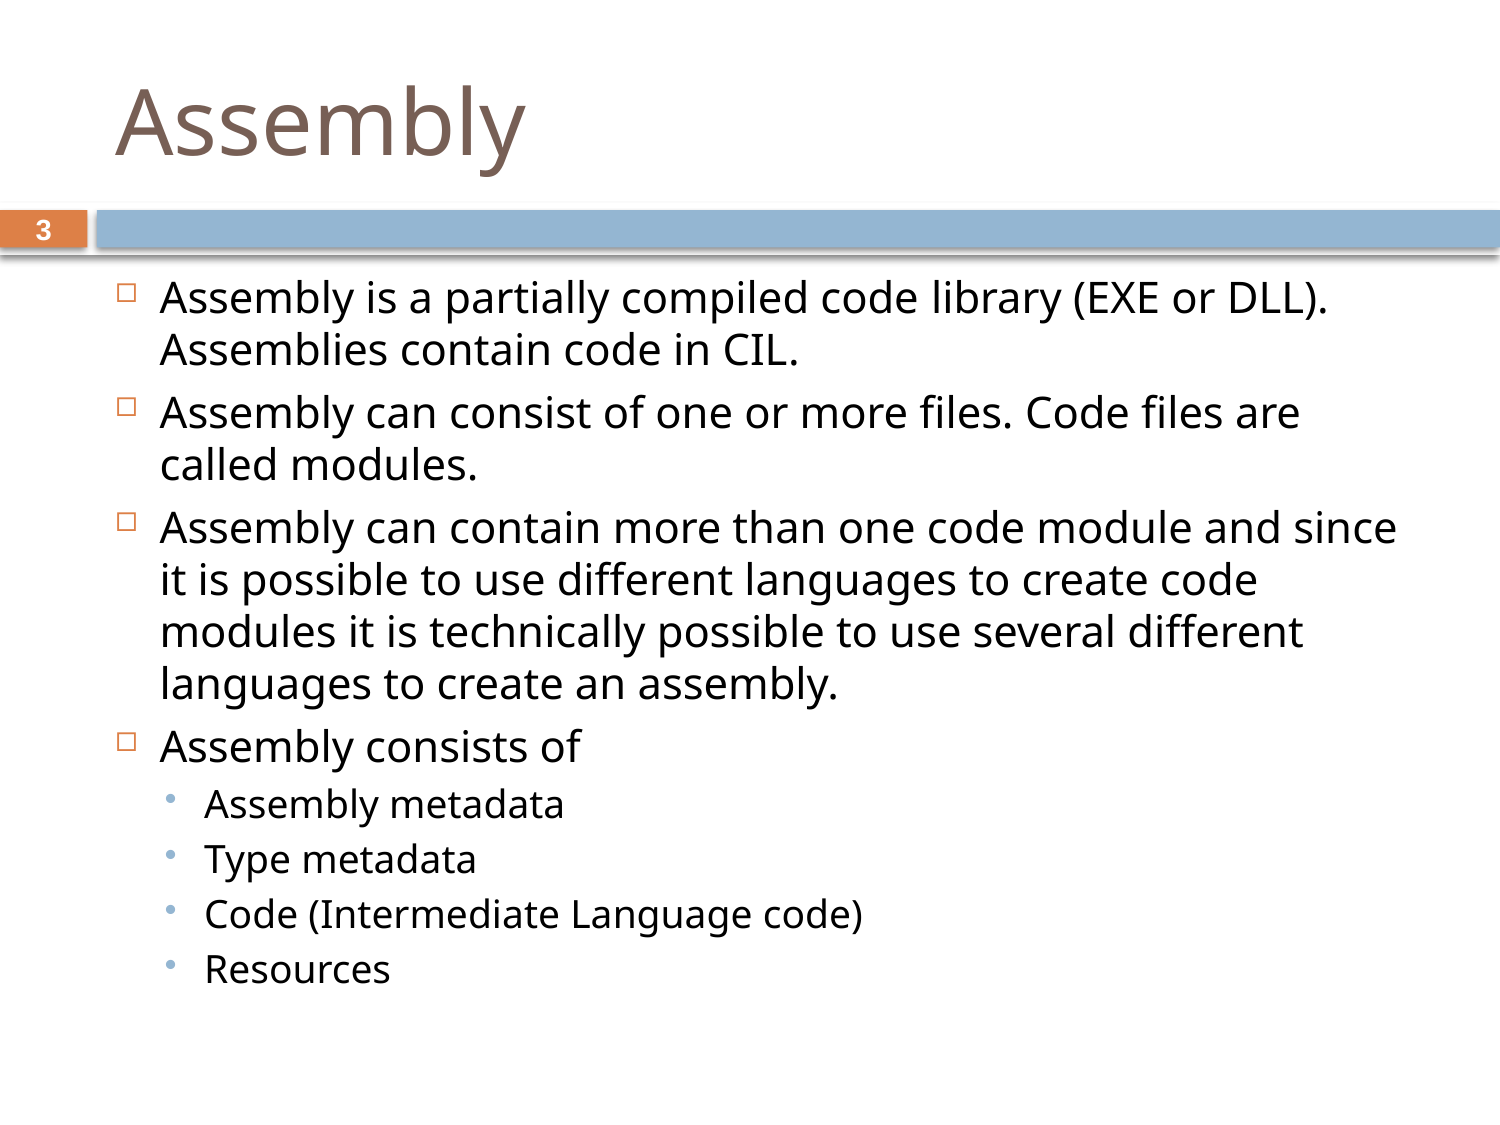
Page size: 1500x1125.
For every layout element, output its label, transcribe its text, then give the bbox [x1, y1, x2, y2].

title Assembly [100, 37, 1438, 200]
list Assembly is a partially compiled code library (EXE or DLL). Assemblies contain code in CIL. Assembly can consist of one or more files. Code files are called modules. Assembly can contain more than one code module and since it is possible to use different languages to create code modules it is technically possible to use several different languages to create an assembly. Assembly consists of Assembly metadata Type metadata Code (Intermediate Language code) Resources [100, 262, 1438, 1000]
slide_number 3 [0, 208, 88, 249]
